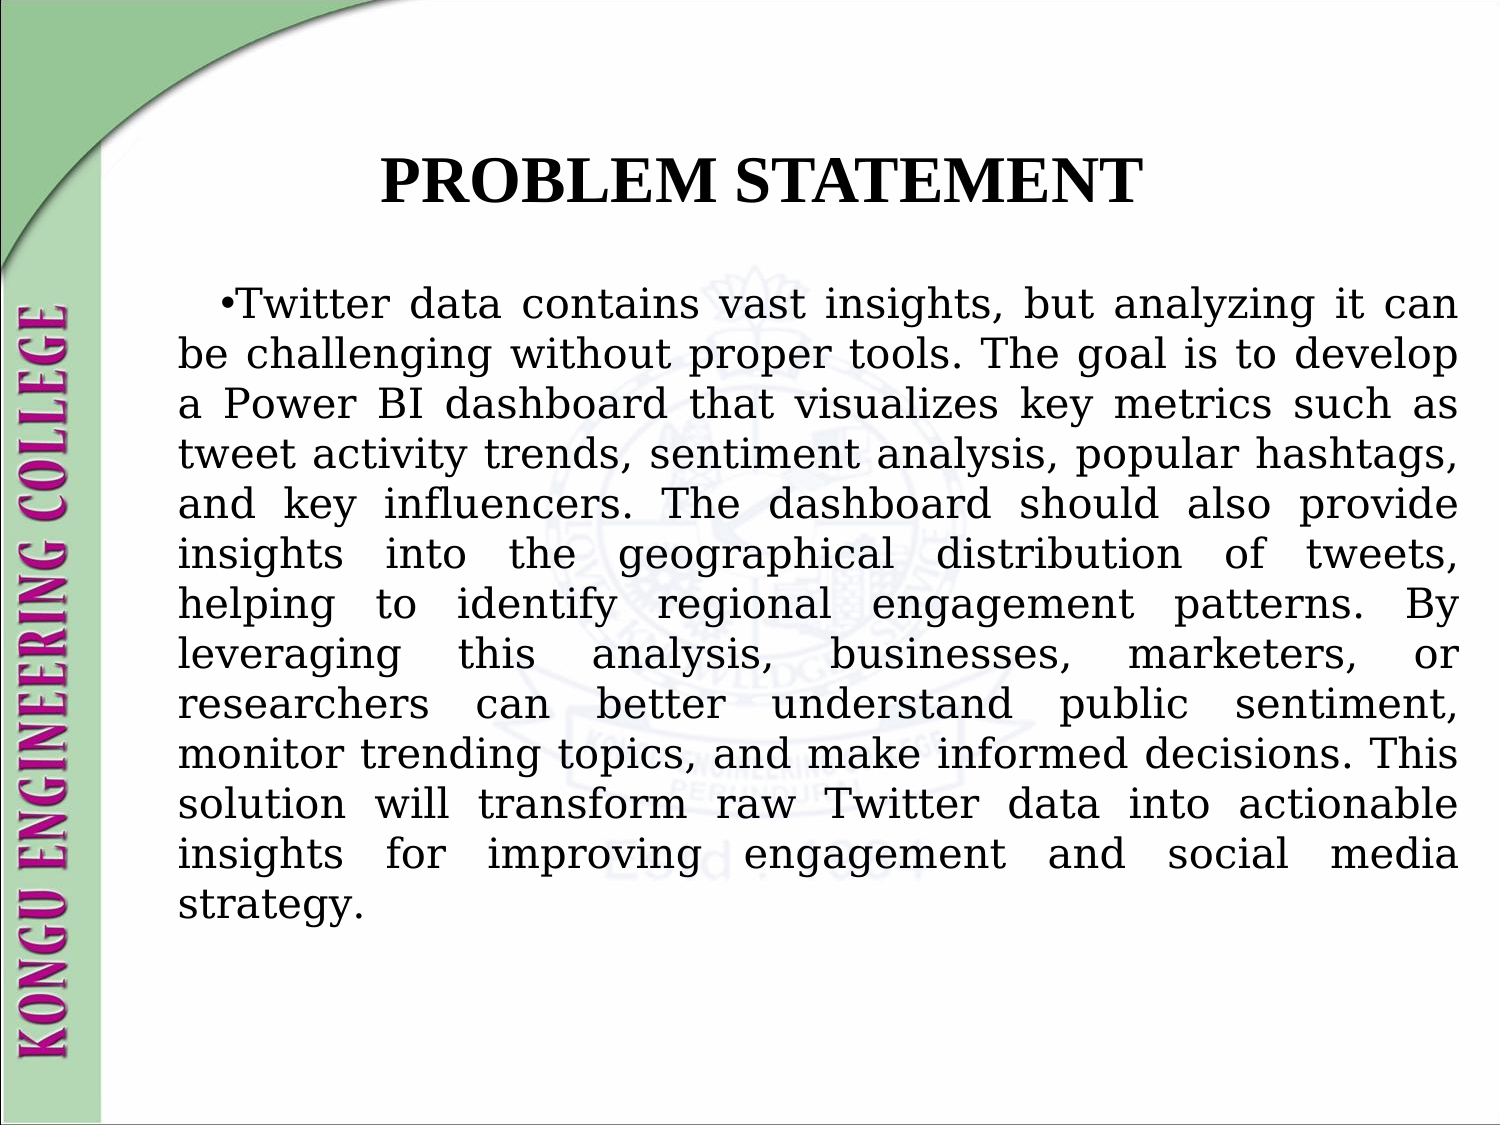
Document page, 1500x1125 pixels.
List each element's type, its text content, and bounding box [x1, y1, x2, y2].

list Twitter data contains vast insights, but analyzing it can be challenging without proper tools. The goal is to develop a Power BI dashboard that visualizes key metrics such as tweet activity trends, sentiment analysis, popular hashtags, and key influencers. The dashboard should also provide insights into the geographical distribution of tweets, helping to identify regional engagement patterns. By leveraging this analysis, businesses, marketers, or researchers can better understand public sentiment, monitor trending topics, and make informed decisions. This solution will transform raw Twitter data into actionable insights for improving engagement and social media strategy. [125, 269, 1475, 990]
title PROBLEM STATEMENT [87, 28, 1438, 216]
picture [0, 0, 1500, 1125]
